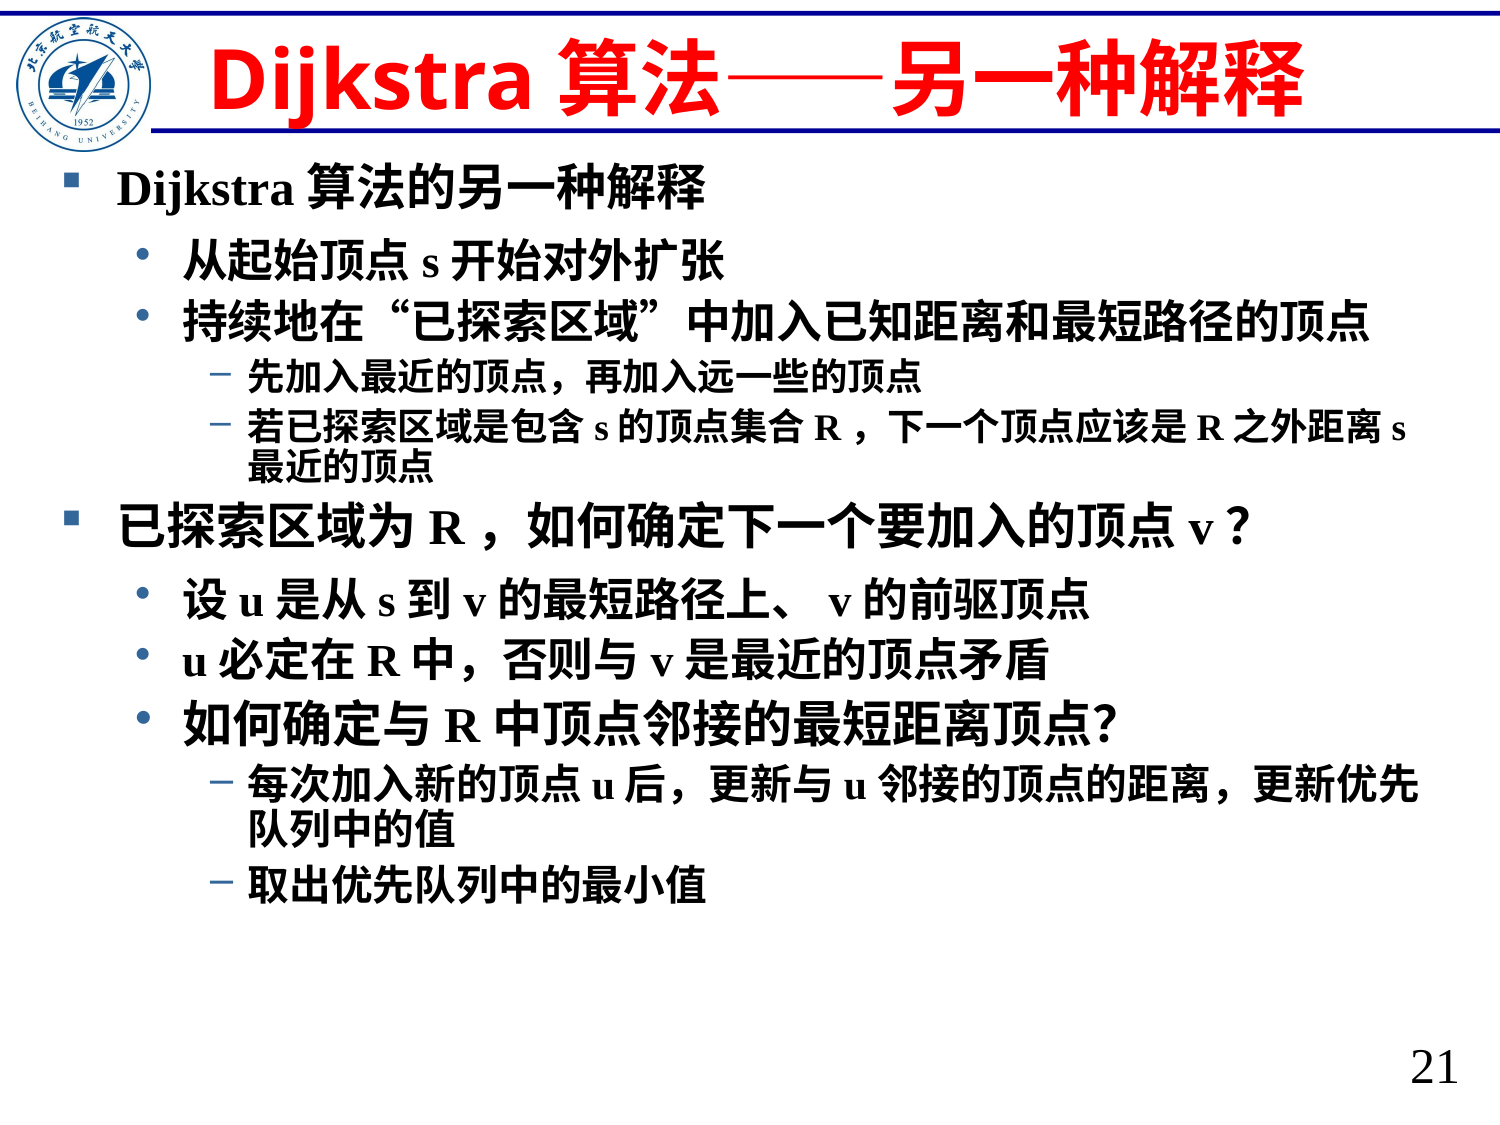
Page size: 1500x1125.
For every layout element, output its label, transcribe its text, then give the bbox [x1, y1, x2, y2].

picture [16, 17, 151, 152]
list Dijkstra算法的另一种解释 从起始顶点s开始对外扩张 持续地在“已探索区域”中加入已知距离和最短路径的顶点 先加入最近的顶点，再加入远一些的顶点 若已探索区域是包含s的顶点集合R，下一个顶点应该是R之外距离s最近的顶点 已探索区域为R，如何确定下一个要加入的顶点v？ 设u是从s到v的最短路径上、v的前驱顶点 u必定在R中，否则与v是最近的顶点矛盾 如何确定与R中顶点邻接的最短距离顶点？ 每次加入新的顶点u后，更新与u邻接的顶点的距离，更新优先队列中的值 取出优先队列中的最小值 [45, 155, 1448, 1056]
title Dijkstra算法——另一种解释 [192, 32, 1415, 120]
